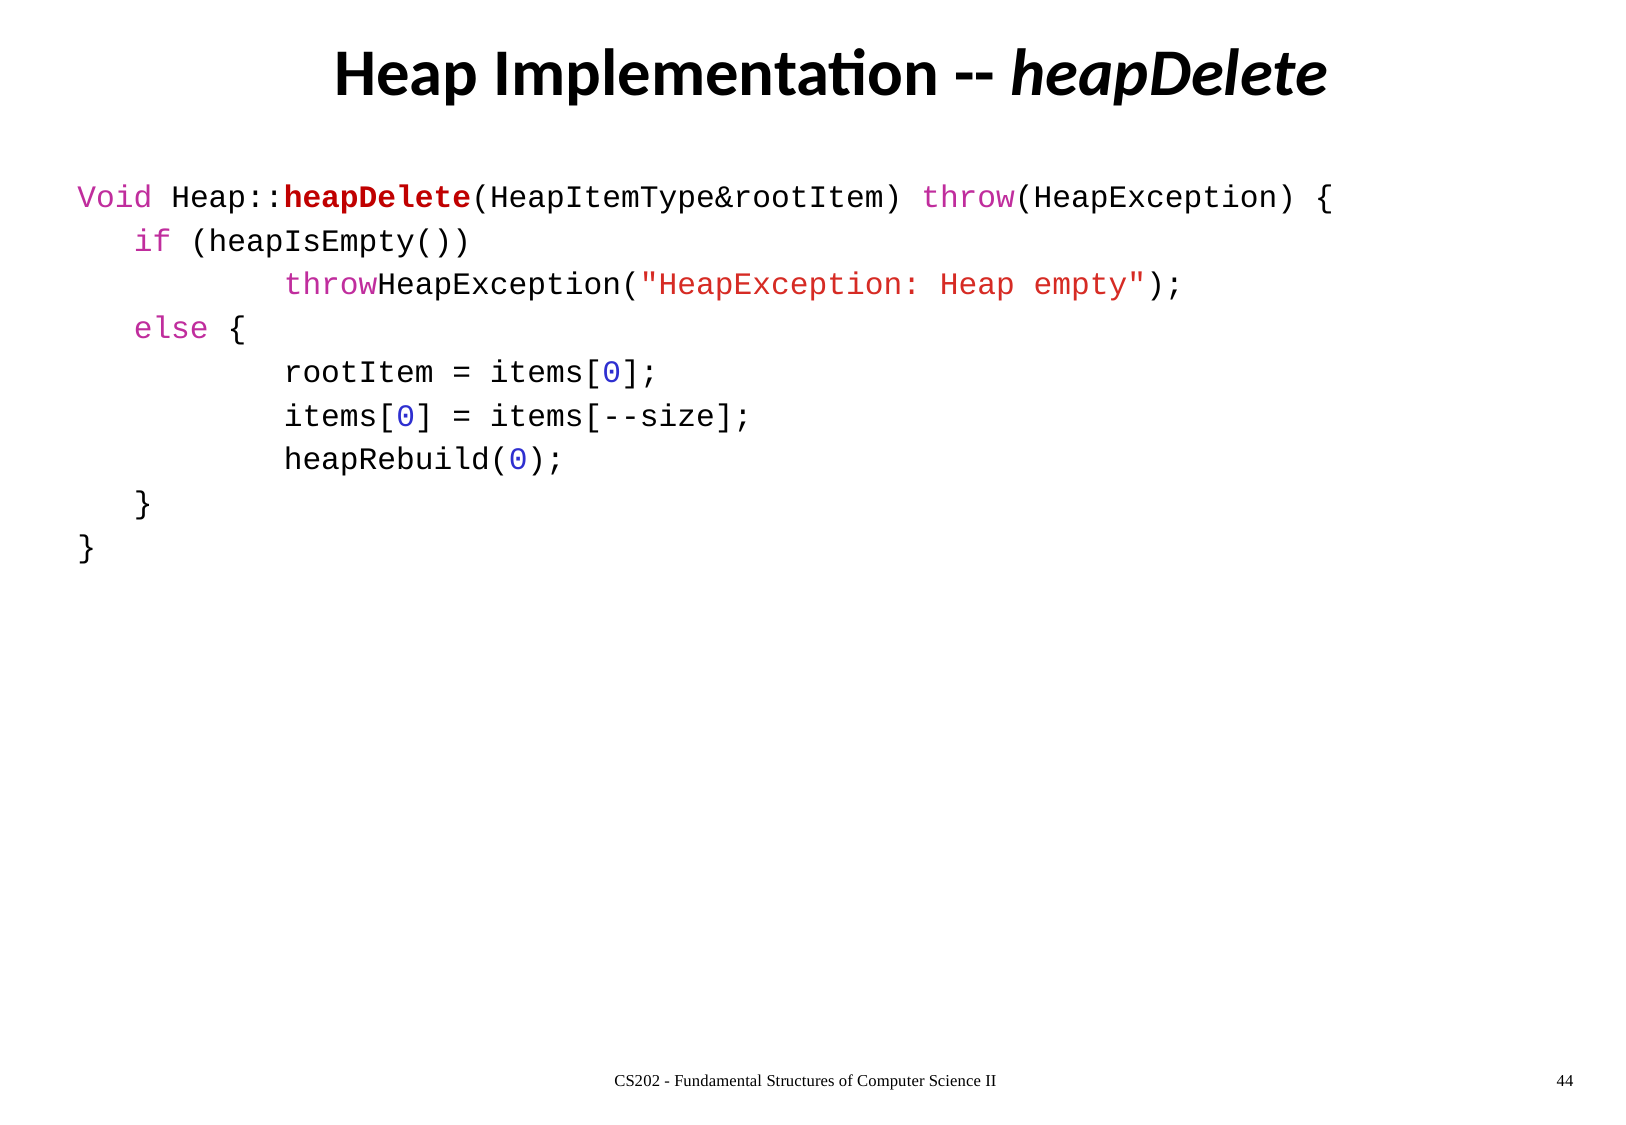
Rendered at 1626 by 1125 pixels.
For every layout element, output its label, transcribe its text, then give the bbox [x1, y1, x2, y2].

list Void Heap::heapDelete(HeapItemType&rootItem) throw(HeapException) { if (heapIsEmpty()) throwHeapException("HeapException: Heap empty"); else { rootItem = items[0]; items[0] = items[--size]; heapRebuild(0); } } [62, 125, 1625, 1038]
slide_number 44 [1249, 1062, 1589, 1101]
title Heap Implementation -- heapDelete [62, 24, 1600, 113]
footer CS202 - Fundamental Structures of Computer Science II [500, 1062, 1111, 1101]
